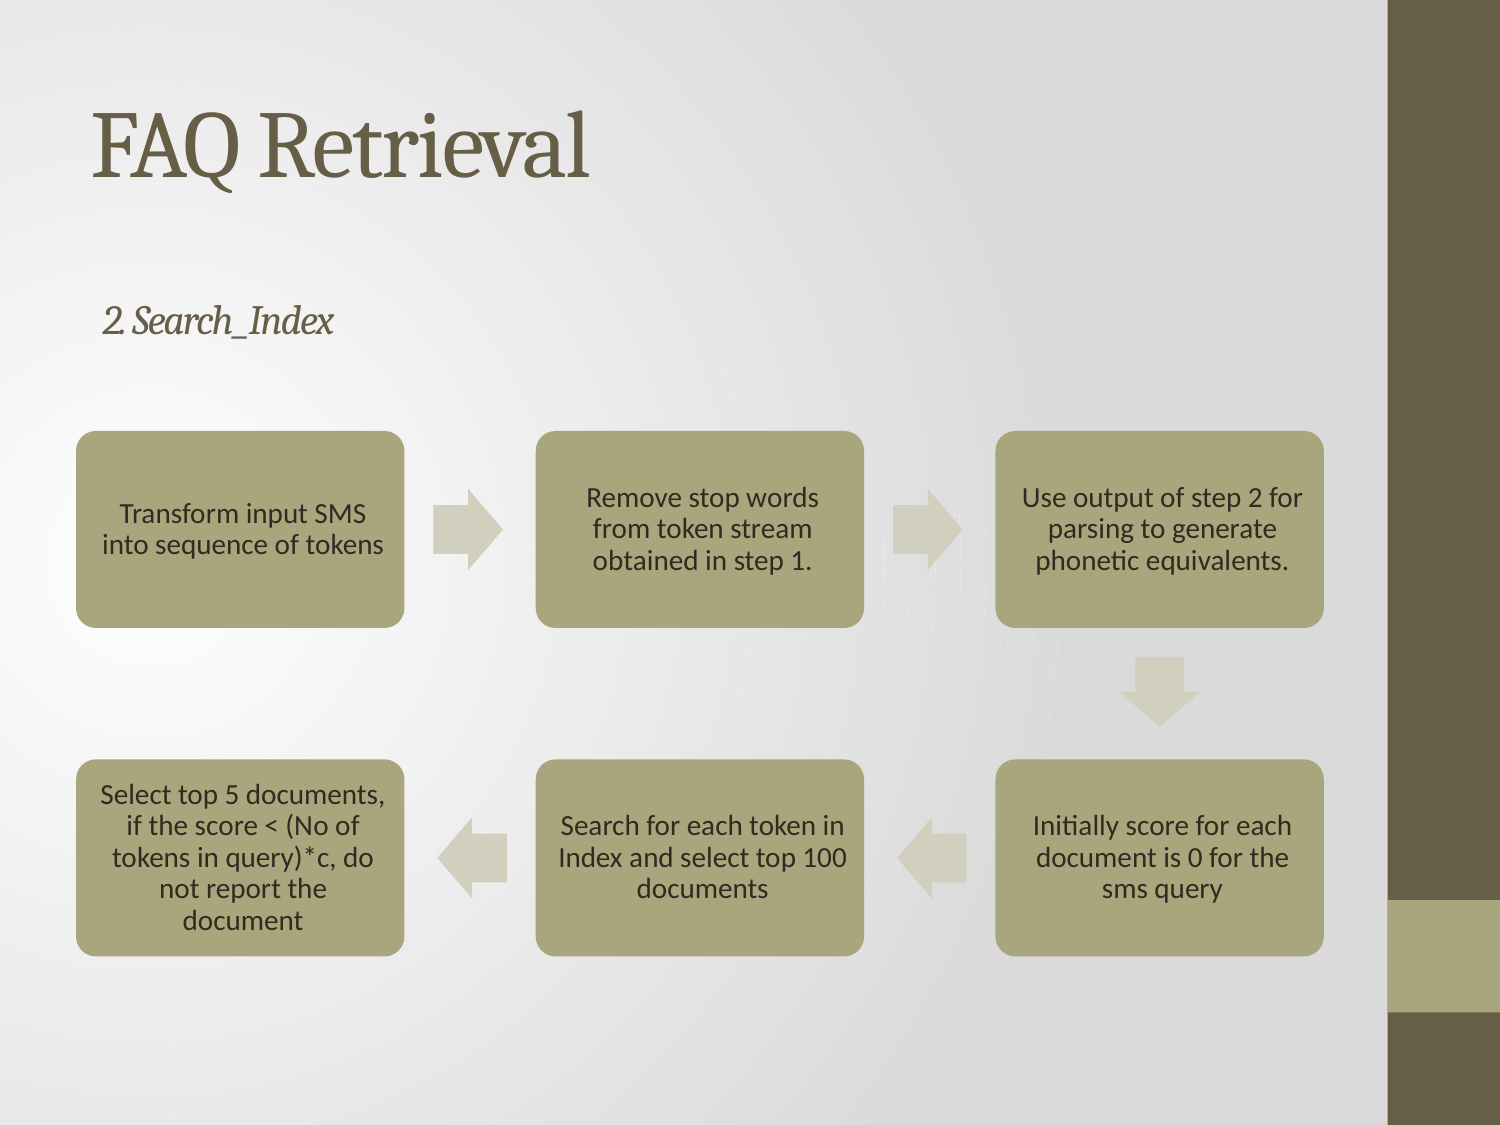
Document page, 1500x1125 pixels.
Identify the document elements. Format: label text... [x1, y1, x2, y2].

text_box 2. Search_Index [87, 223, 1338, 412]
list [74, 299, 1326, 1088]
title FAQ Retrieval [75, 45, 1325, 233]
